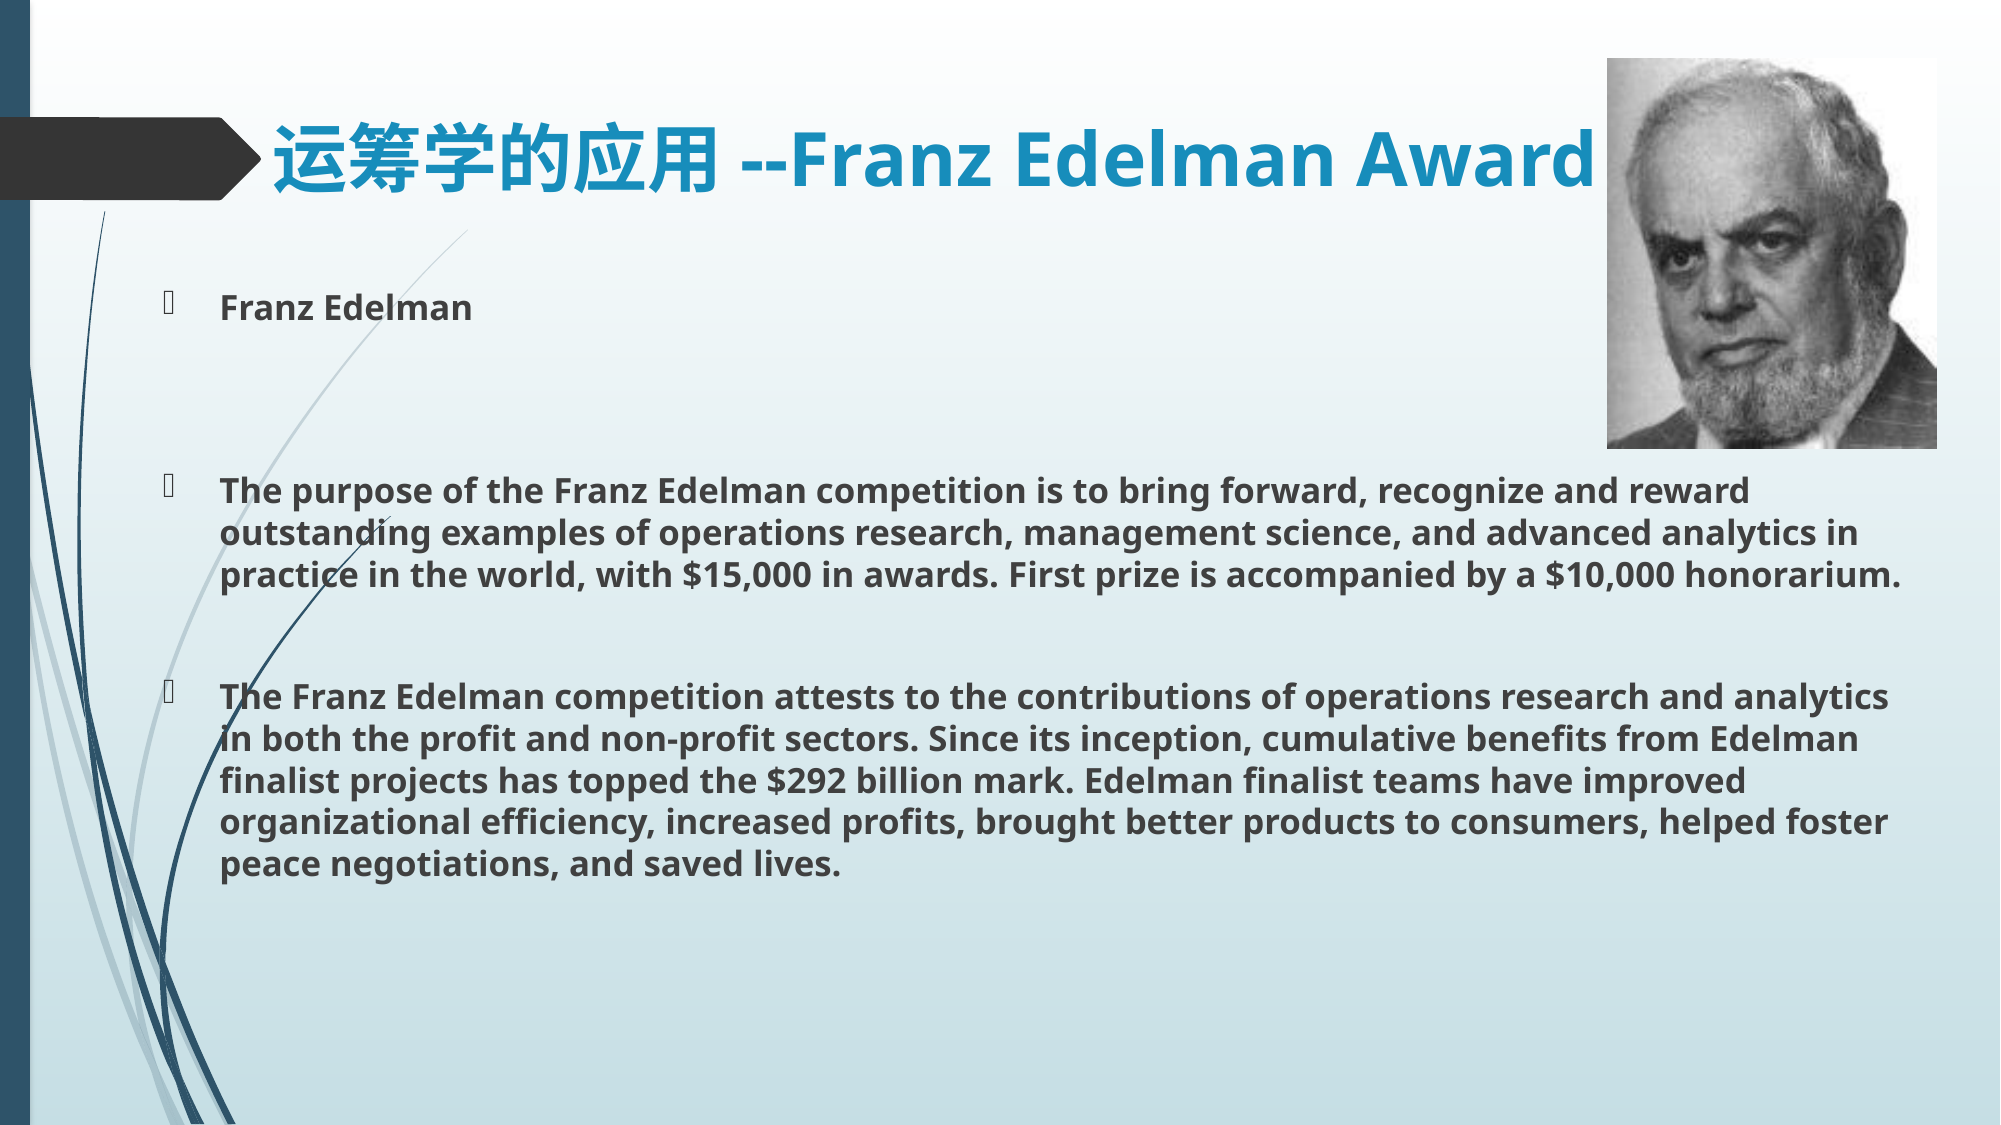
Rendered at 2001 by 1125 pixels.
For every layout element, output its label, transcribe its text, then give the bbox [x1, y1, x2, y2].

title 运筹学的应用--Franz Edelman Award [257, 104, 1602, 277]
list Franz Edelman The purpose of the Franz Edelman competition is to bring forward, recognize and reward outstanding examples of operations research, management science, and advanced analytics in practice in the world, with $15,000 in awards. First prize is accompanied by a $10,000 honorarium. The Franz Edelman competition attests to the contributions of operations research and analytics in both the profit and non-profit sectors. Since its inception, cumulative benefits from Edelman finalist projects has topped the $292 billion mark. Edelman finalist teams have improved organizational efficiency, increased profits, brought better products to consumers, helped foster peace negotiations, and saved lives. [147, 277, 1937, 898]
picture [1606, 57, 1937, 449]
